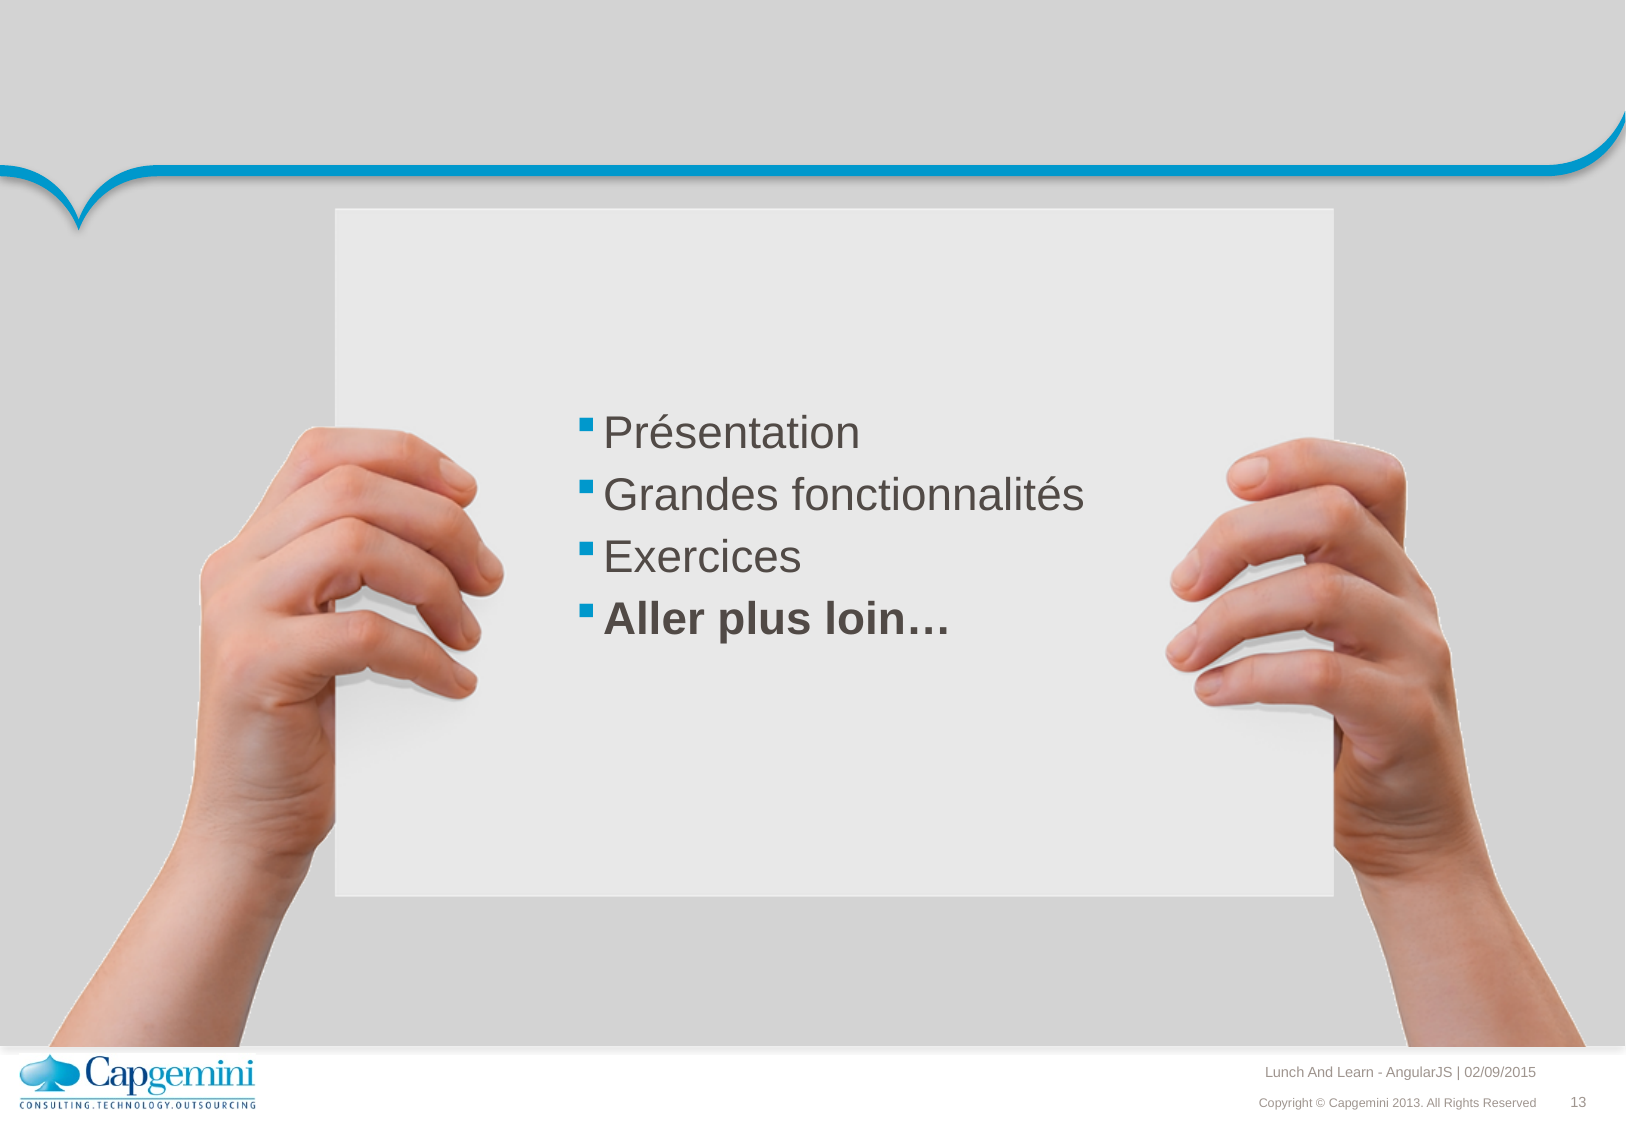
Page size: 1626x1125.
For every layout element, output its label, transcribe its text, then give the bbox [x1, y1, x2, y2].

picture [0, 140, 1625, 1047]
text_box Présentation Grandes fonctionnalités Exercices Aller plus loin… [558, 236, 1137, 817]
picture [19, 1053, 256, 1110]
picture [0, 140, 1605, 216]
